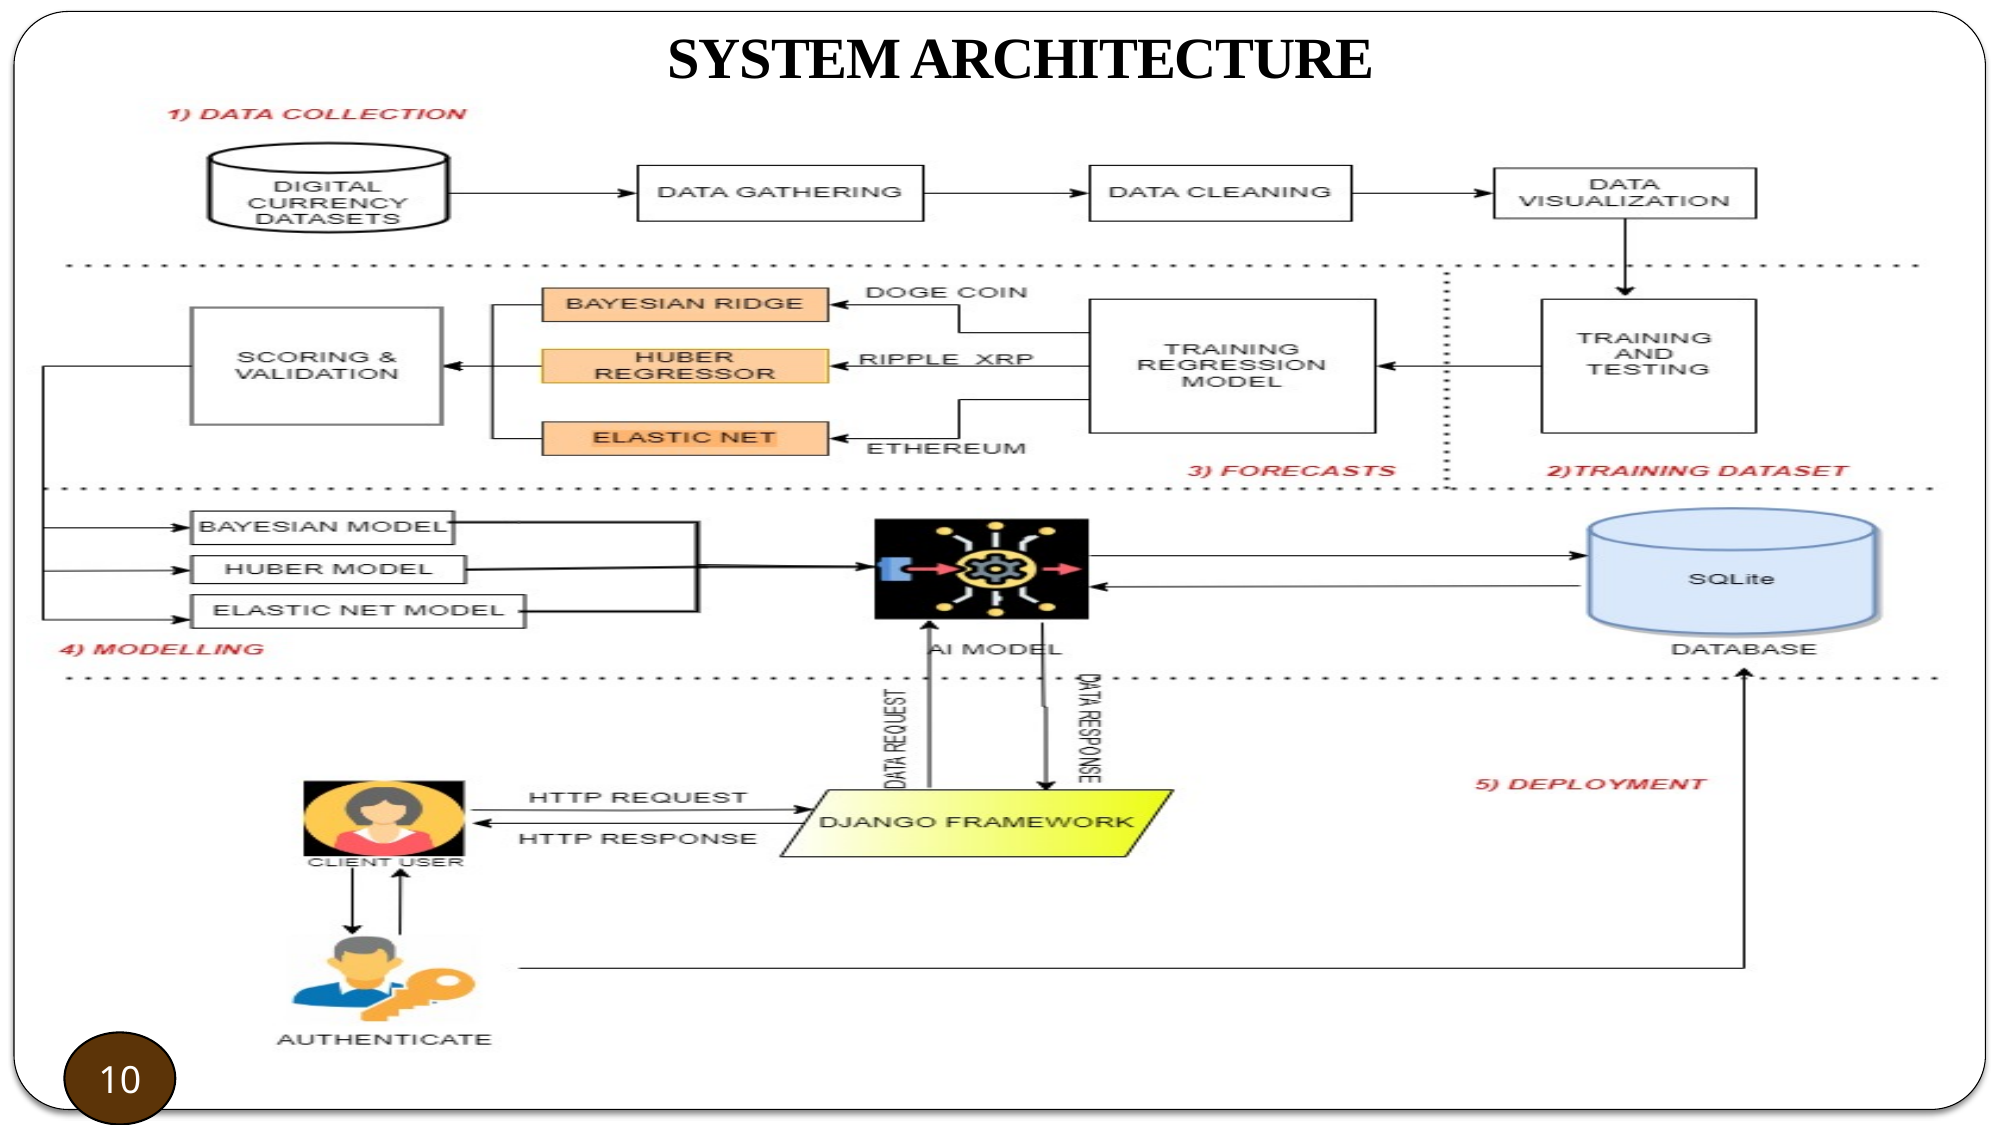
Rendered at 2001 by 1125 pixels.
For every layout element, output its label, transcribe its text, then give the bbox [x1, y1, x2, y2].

text_box SYSTEM ARCHITECTURE [143, 13, 1912, 96]
picture [26, 98, 1953, 1057]
text_box 10 [63, 1066, 177, 1125]
